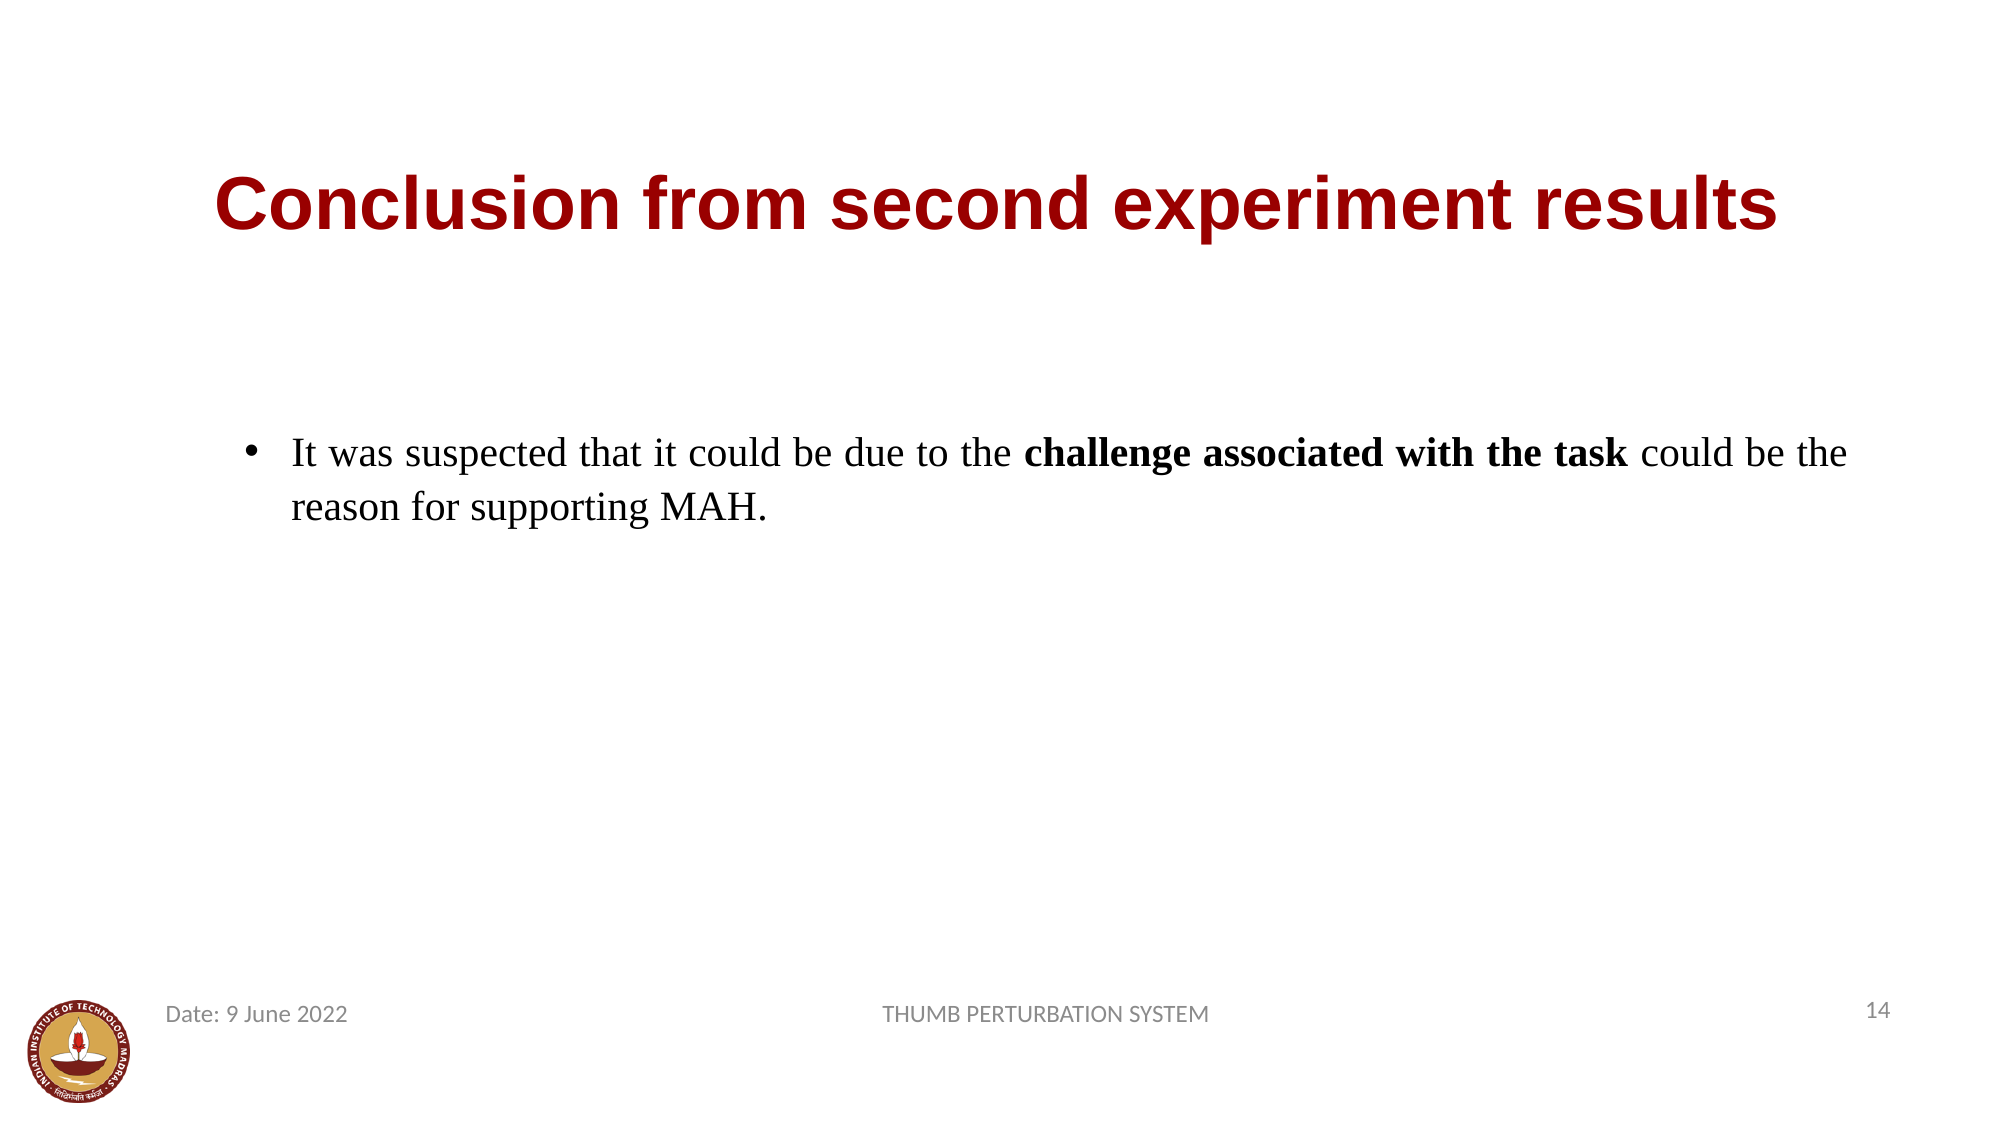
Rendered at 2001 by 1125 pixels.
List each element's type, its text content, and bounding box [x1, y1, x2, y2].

footer THUMB PERTURBATION SYSTEM [708, 982, 1384, 1043]
slide_number 14 [1455, 979, 1906, 1039]
text_box It was suspected that it could be due to the challenge associated with the task could be the reason for supporting MAH. [229, 414, 1863, 596]
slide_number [150, 982, 601, 1043]
text_box Conclusion from second experiment results [135, 157, 1861, 289]
picture [19, 999, 136, 1111]
